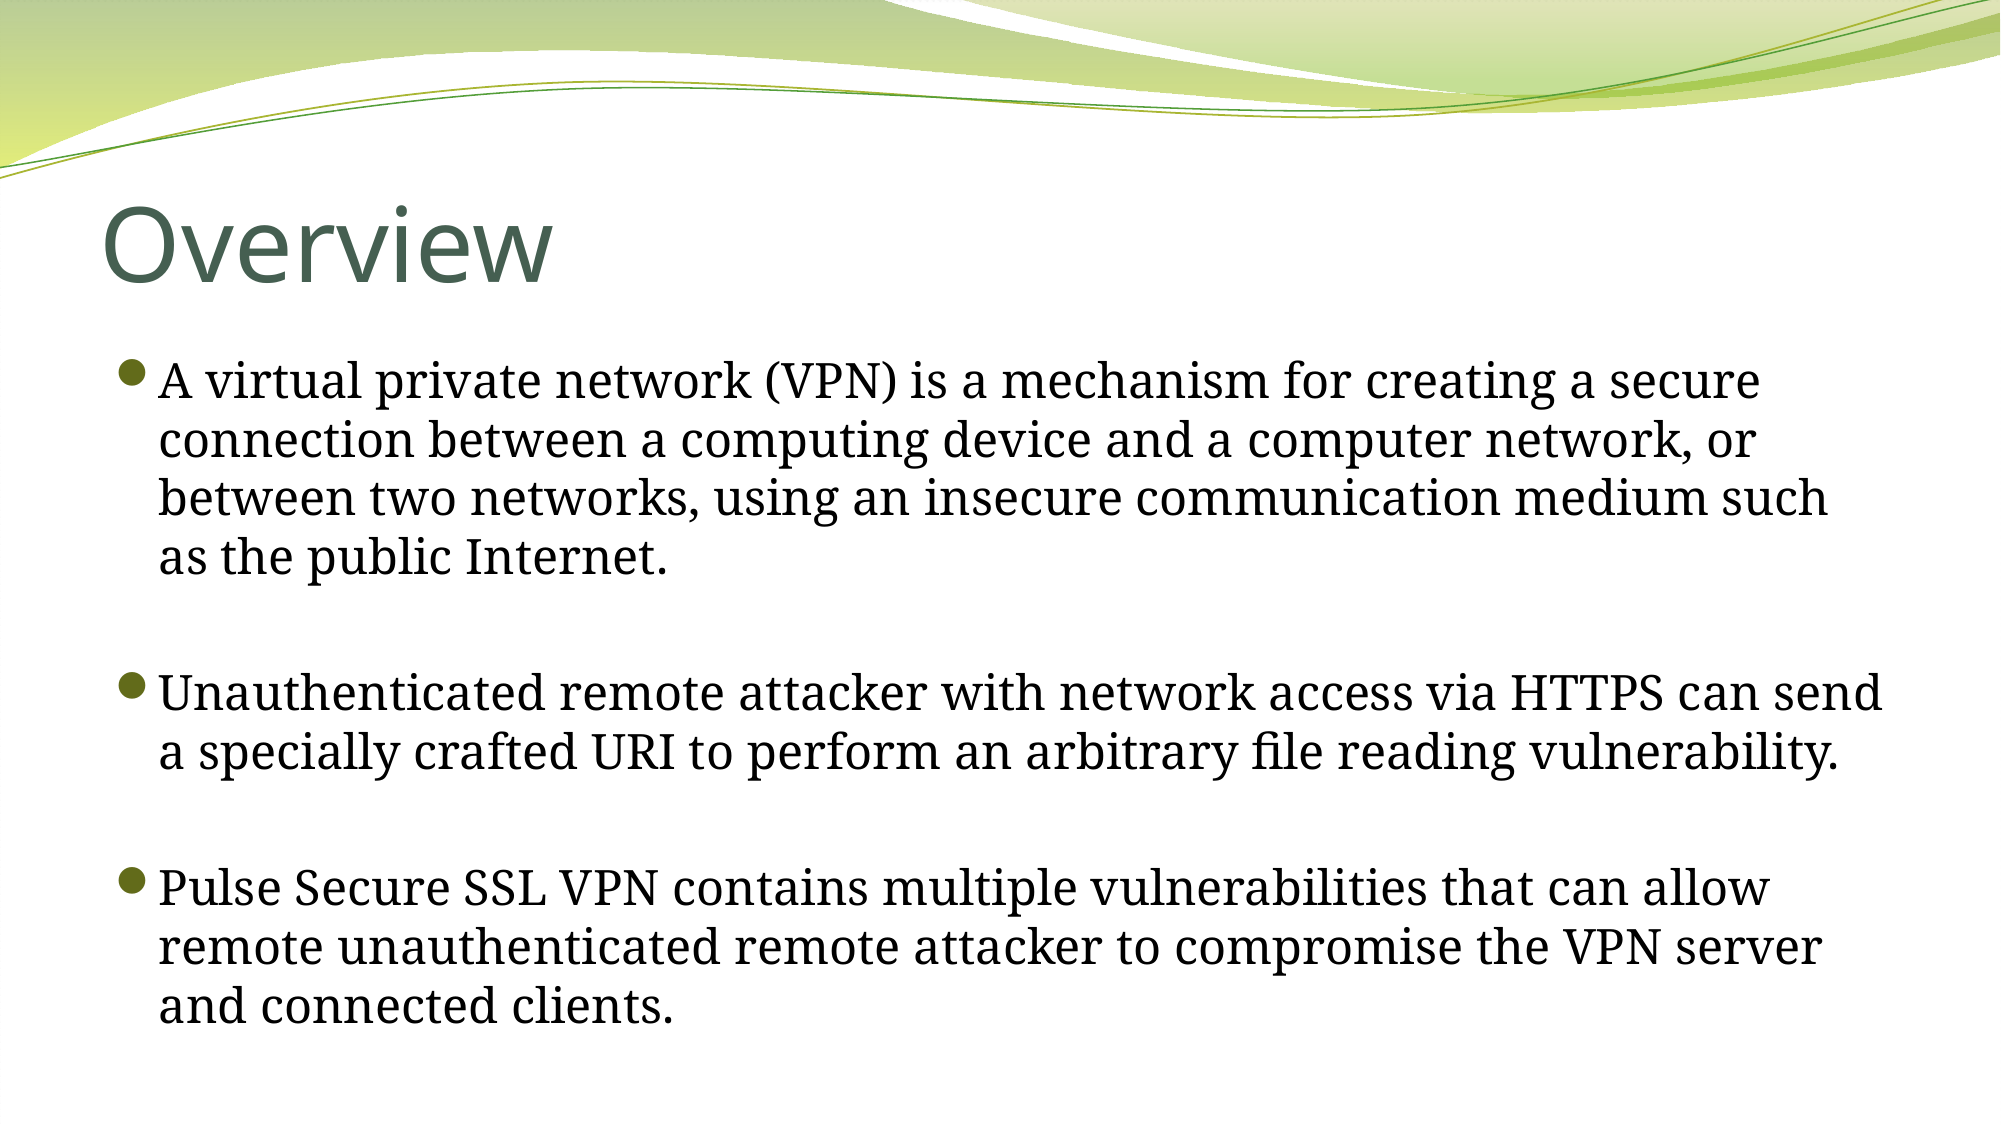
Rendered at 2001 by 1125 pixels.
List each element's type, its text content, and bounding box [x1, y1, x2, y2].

title Overview [99, 115, 1900, 303]
list A virtual private network (VPN) is a mechanism for creating a secure connection between a computing device and a computer network, or between two networks, using an insecure communication medium such as the public Internet. Unauthenticated remote attacker with network access via HTTPS can send a specially crafted URI to perform an arbitrary file reading vulnerability. Pulse Secure SSL VPN contains multiple vulnerabilities that can allow remote unauthenticated remote attacker to compromise the VPN server and connected clients. [99, 342, 1900, 1063]
